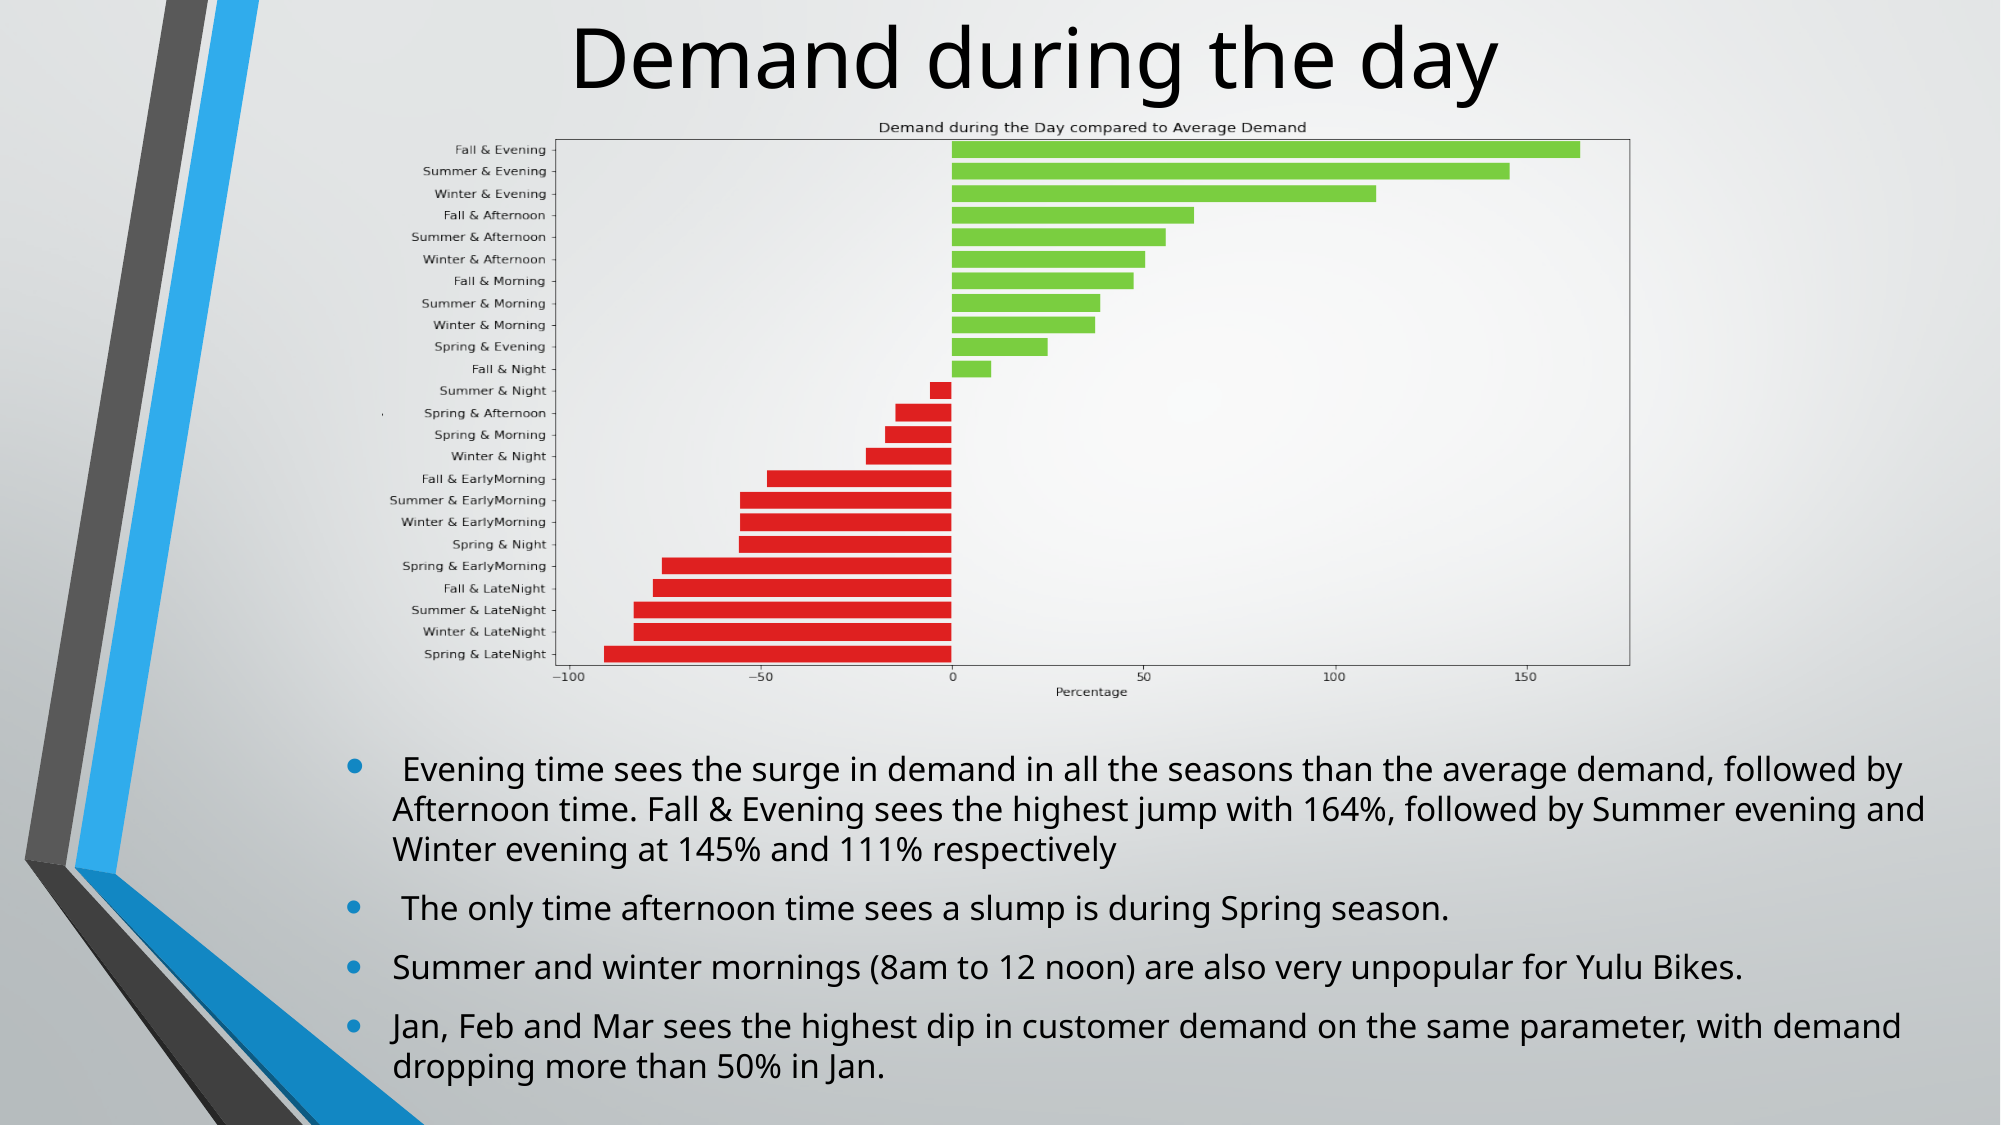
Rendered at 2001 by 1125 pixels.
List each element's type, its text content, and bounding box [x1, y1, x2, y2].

title Demand during the day [213, 0, 1857, 118]
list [382, 55, 1769, 752]
list Evening time sees the surge in demand in all the seasons than the average demand, followed by Afternoon time. Fall & Evening sees the highest jump with 164%, followed by Summer evening and Winter evening at 145% and 111% respectively The only time afternoon time sees a slump is during Spring season. Summer and winter mornings (8am to 12 noon) are also very unpopular for Yulu Bikes. Jan, Feb and Mar sees the highest dip in customer demand on the same parameter, with demand dropping more than 50% in Jan. [330, 721, 1957, 1108]
